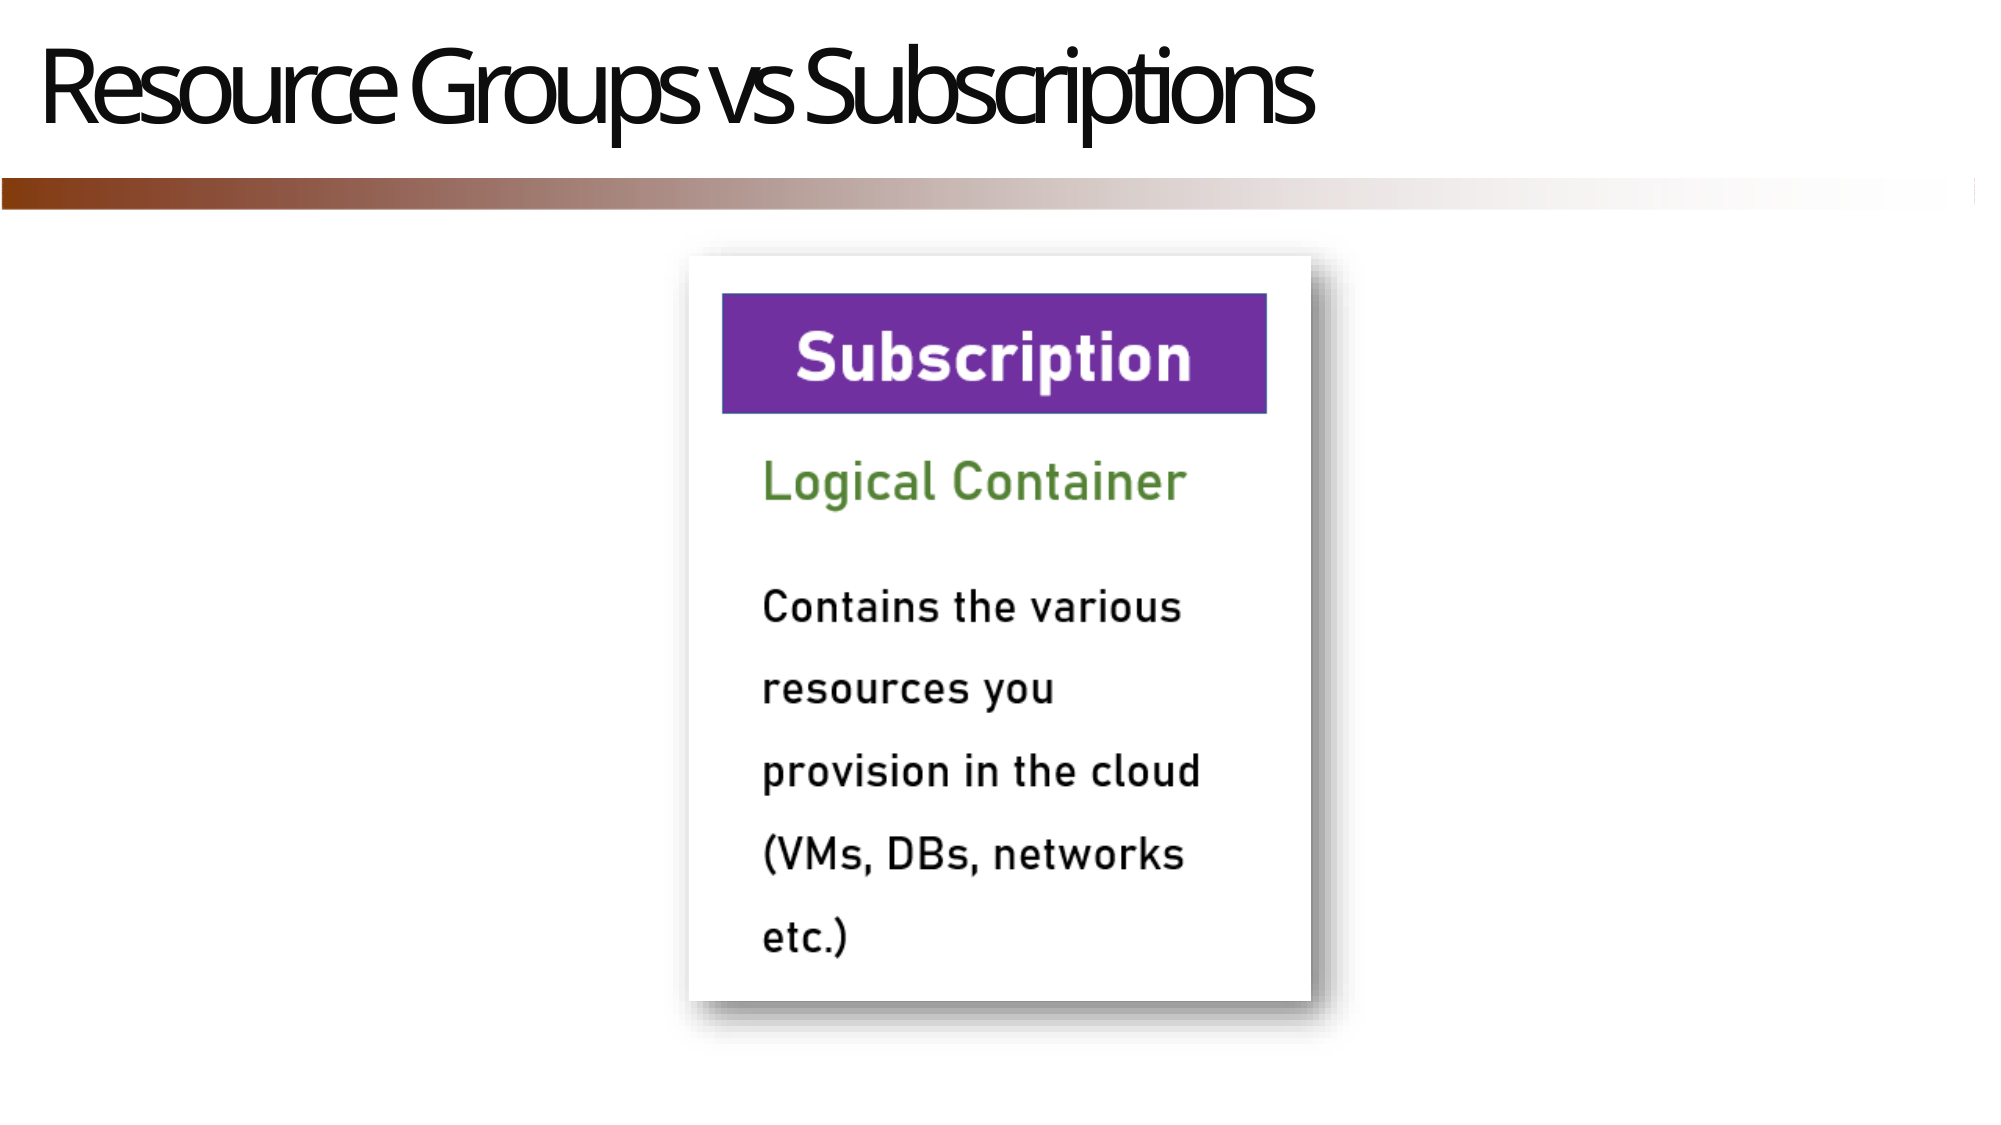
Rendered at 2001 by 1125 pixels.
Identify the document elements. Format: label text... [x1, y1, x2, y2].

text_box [662, 230, 1367, 1057]
picture [1, 178, 1975, 210]
title Resource Groups vs Subscriptions [34, 17, 1653, 208]
